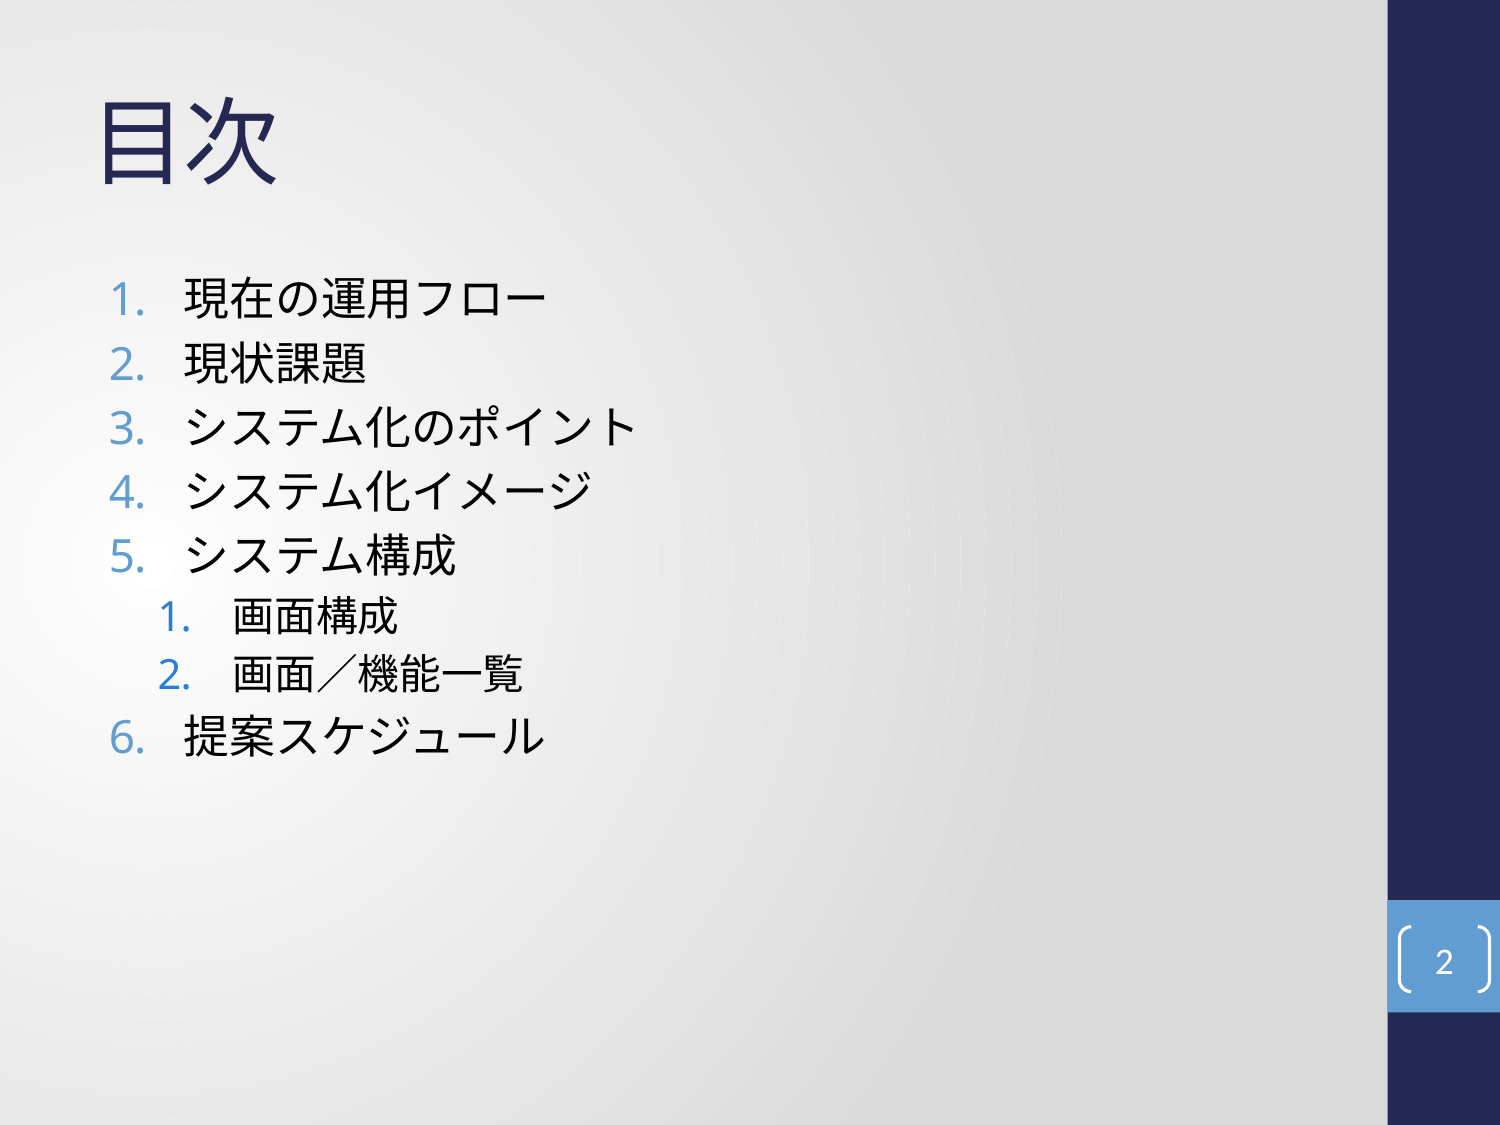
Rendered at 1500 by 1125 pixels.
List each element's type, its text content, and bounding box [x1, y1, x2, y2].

list 現在の運用フロー 現状課題 システム化のポイント システム化イメージ システム構成 画面構成 画面／機能一覧 提案スケジュール [75, 262, 1325, 1050]
title 目次 [75, 45, 1325, 233]
slide_number 2 [1397, 925, 1492, 994]
